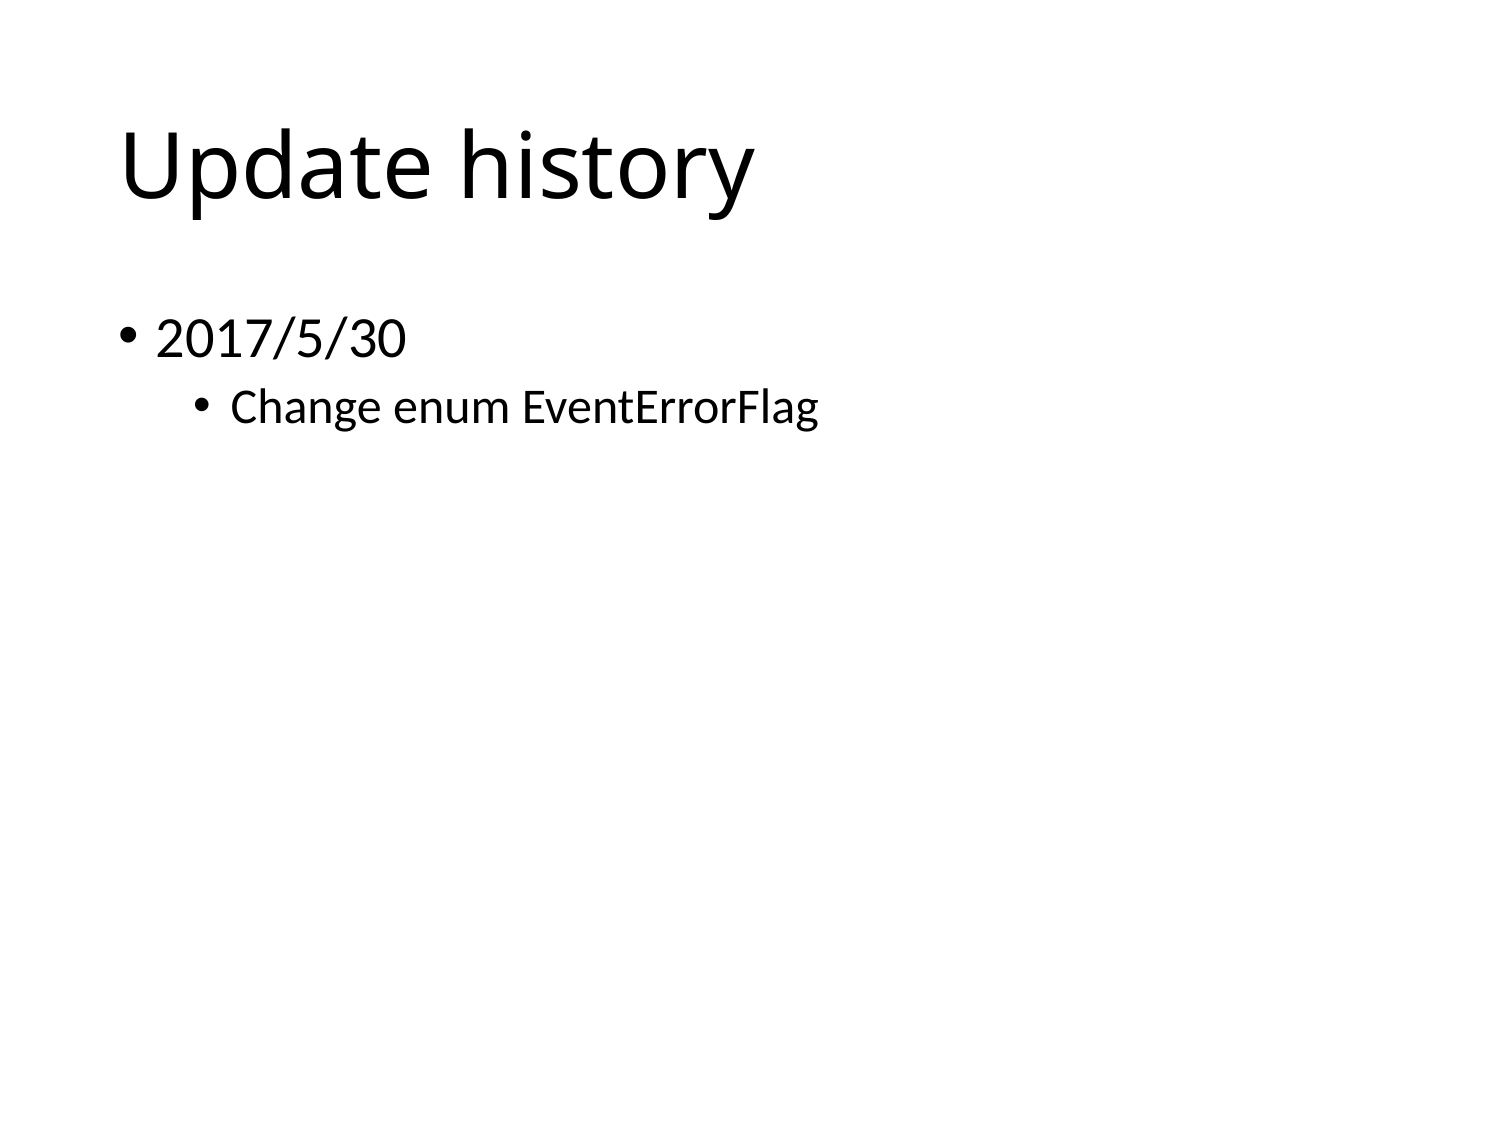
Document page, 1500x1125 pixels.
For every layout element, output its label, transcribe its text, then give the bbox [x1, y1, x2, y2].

title Update history [103, 59, 1397, 278]
list 2017/5/30 Change enum EventErrorFlag [103, 299, 1397, 1014]
